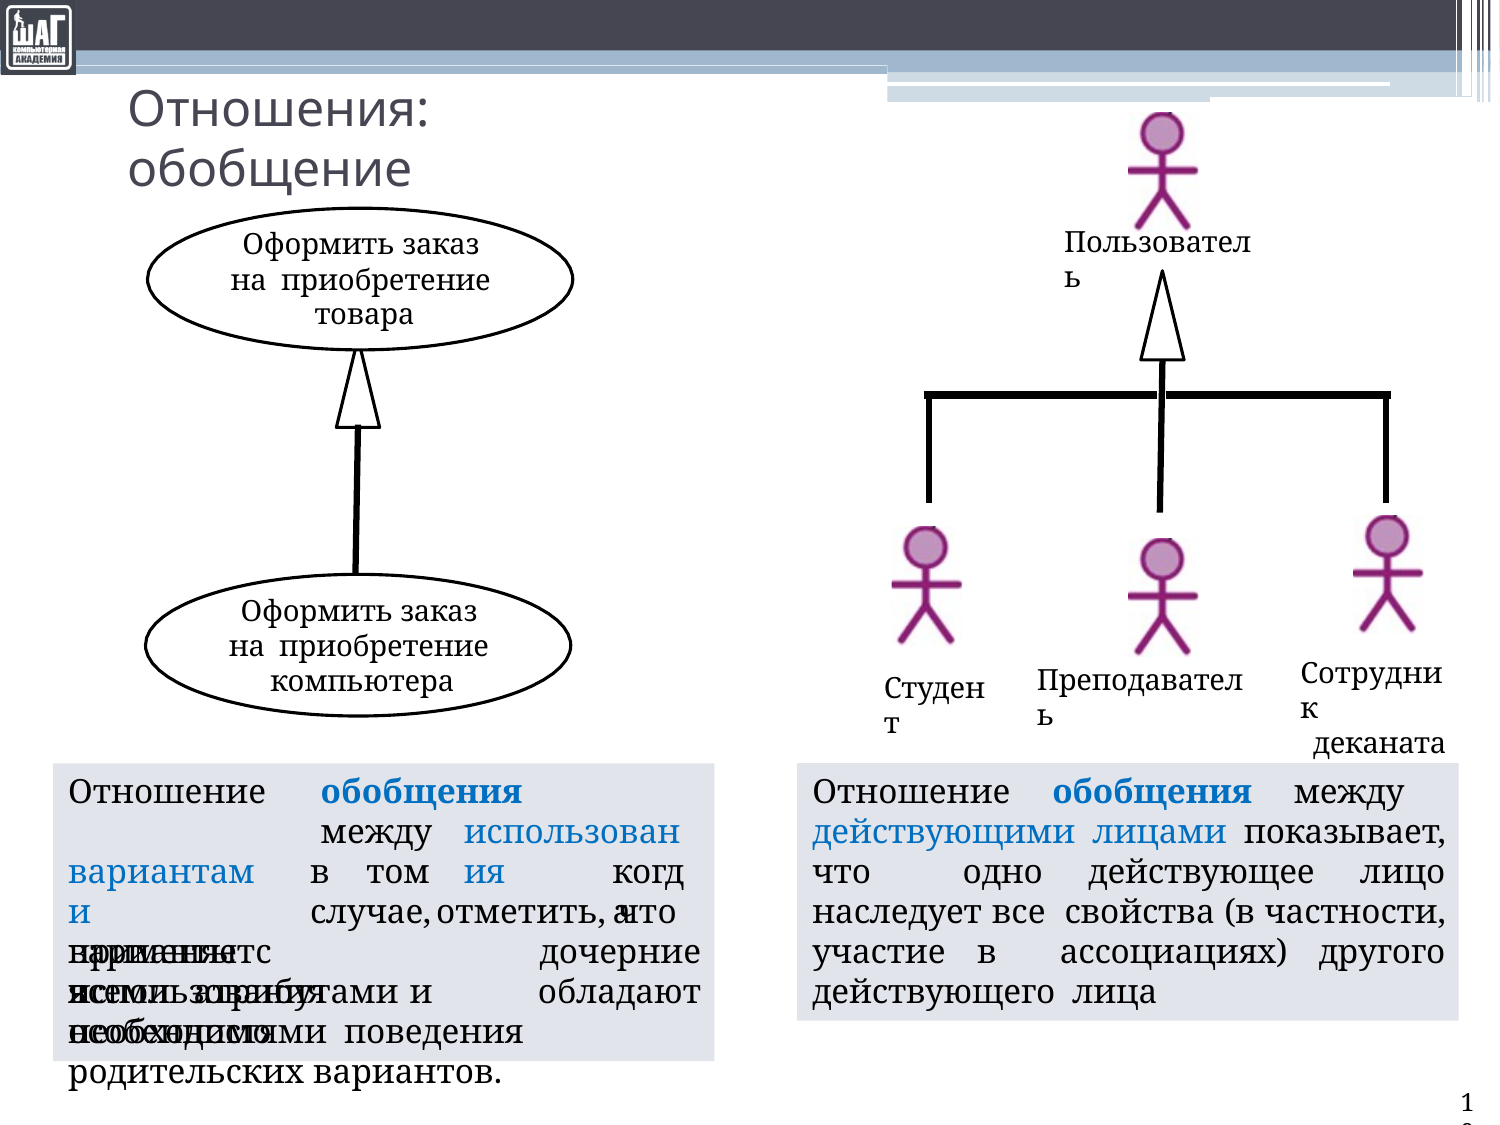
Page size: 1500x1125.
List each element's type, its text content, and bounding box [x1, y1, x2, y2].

text_box Преподаватель [1034, 659, 1245, 732]
text_box [336, 350, 380, 428]
text_box обобщения между [320, 768, 702, 848]
text_box [145, 574, 571, 717]
text_box Студент [881, 667, 994, 740]
text_box Отношение вариантами применяется необходимо [68, 768, 274, 928]
text_box [1140, 270, 1185, 360]
text_box Пользователь [1062, 221, 1255, 294]
text_box [147, 265, 573, 350]
text_box [891, 526, 963, 646]
text_box [0, 0, 77, 76]
title Отношения: обобщение [125, 74, 681, 265]
text_box 19 [1458, 1084, 1488, 1125]
text_box Оформить заказ на приобретение компьютера [225, 590, 492, 698]
text_box в том случае, [310, 848, 577, 888]
text_box отметить, что дочерние обладают [287, 888, 702, 968]
text_box [797, 763, 1459, 1021]
text_box использования [463, 808, 703, 891]
text_box [53, 763, 715, 1062]
text_box когда [612, 848, 702, 888]
text_box [1353, 515, 1424, 634]
text_box Сотрудник деканата [1298, 652, 1449, 760]
text_box Оформить заказ на приобретение товара [227, 265, 493, 331]
text_box всеми атрибутами и особенностями поведения родительских вариантов. [68, 968, 702, 1091]
text_box варианты использования [68, 928, 287, 968]
text_box [1128, 538, 1199, 657]
text_box [1128, 112, 1199, 232]
text_box Отношение обобщения между действующими лицами показывает, что одно действующее лицо наследует все свойства (в частности, участие в ассоциациях) другого действующего лица [812, 768, 1447, 1010]
